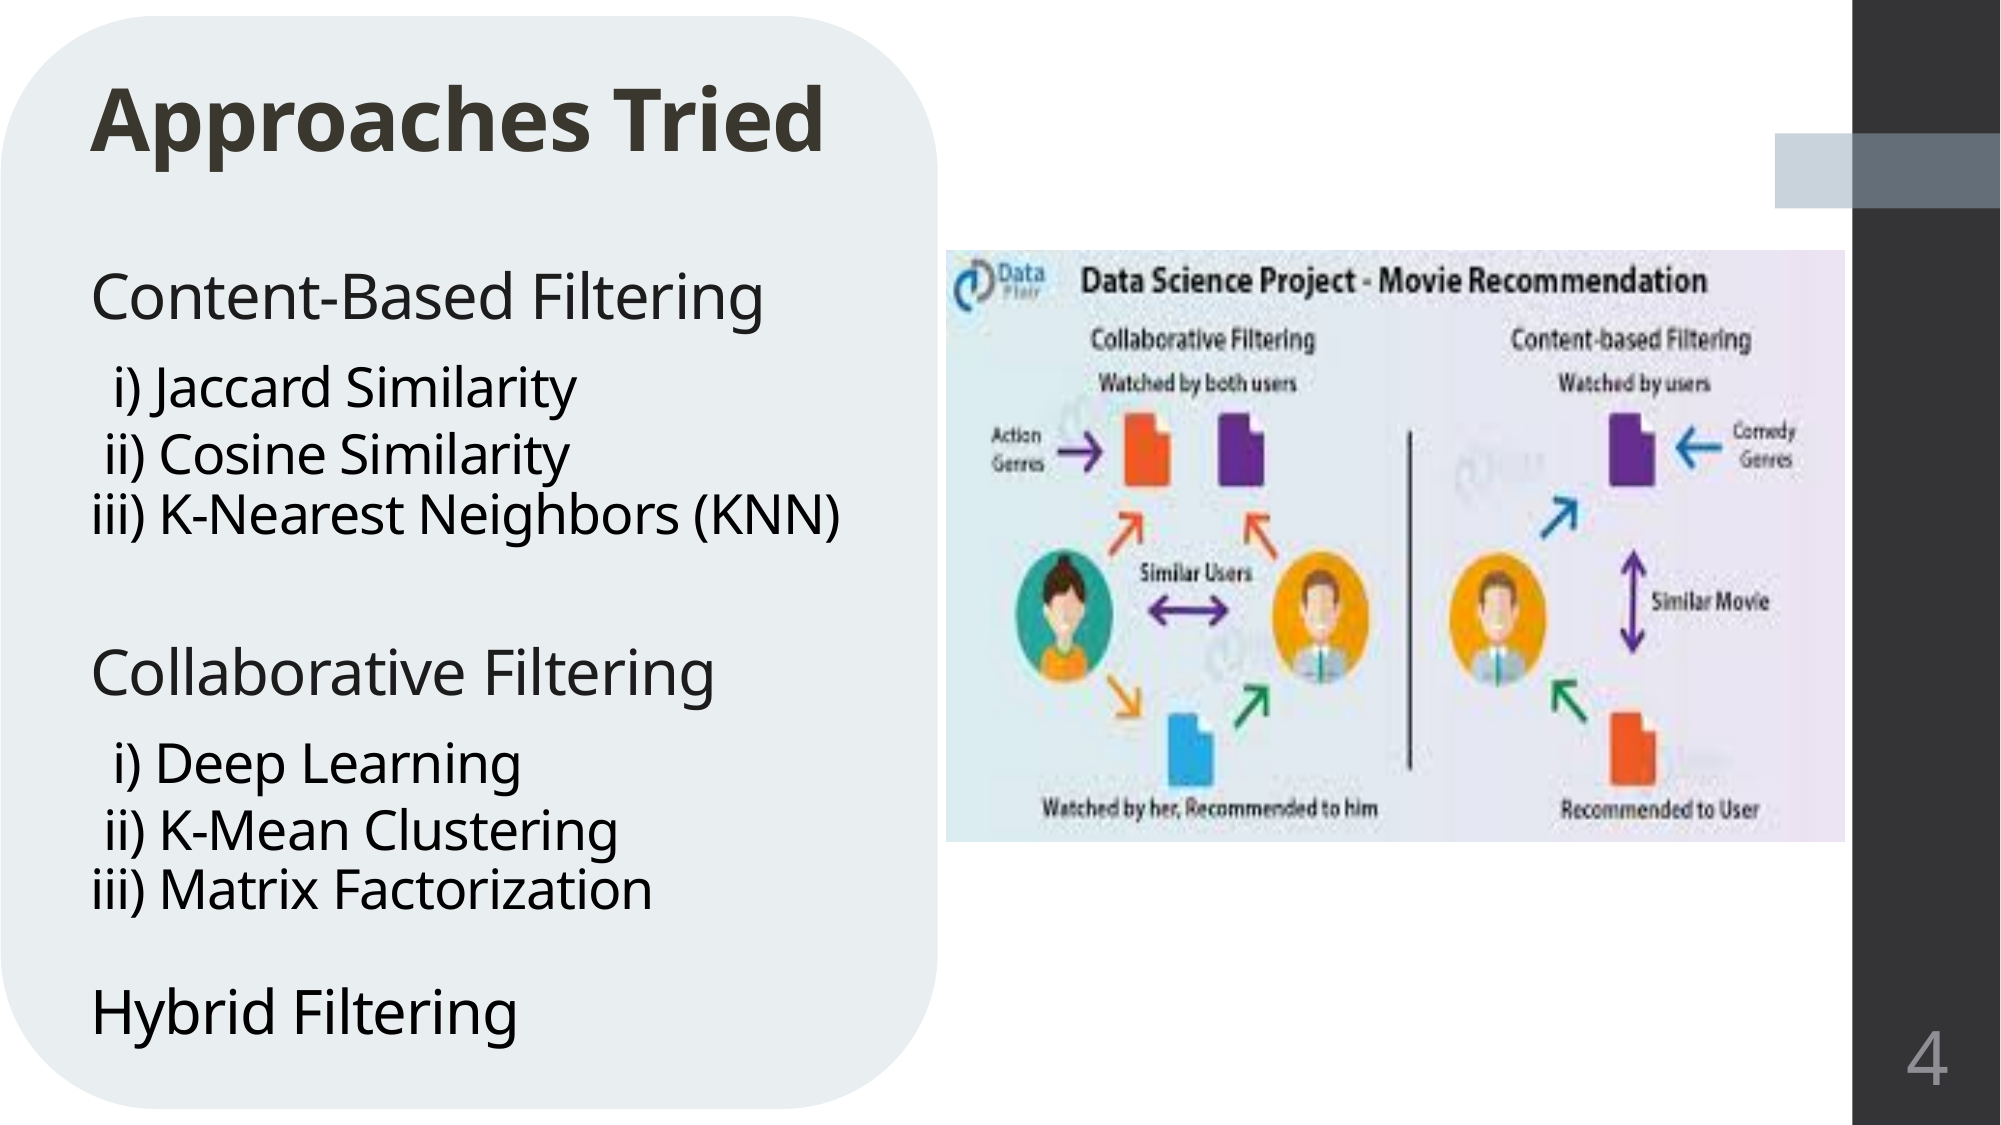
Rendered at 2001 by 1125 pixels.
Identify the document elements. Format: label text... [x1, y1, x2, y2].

title Approaches Tried Content-Based Filtering i) Jaccard Similarity ii) Cosine Similarity iii) K-Nearest Neighbors (KNN) Collaborative Filtering i) Deep Learning ii) K-Mean Clustering iii) Matrix Factorization Hybrid Filtering [75, 62, 1925, 1056]
text_box [0, 14, 902, 1111]
slide_number 4 [1852, 1012, 2000, 1110]
picture [946, 249, 1845, 842]
